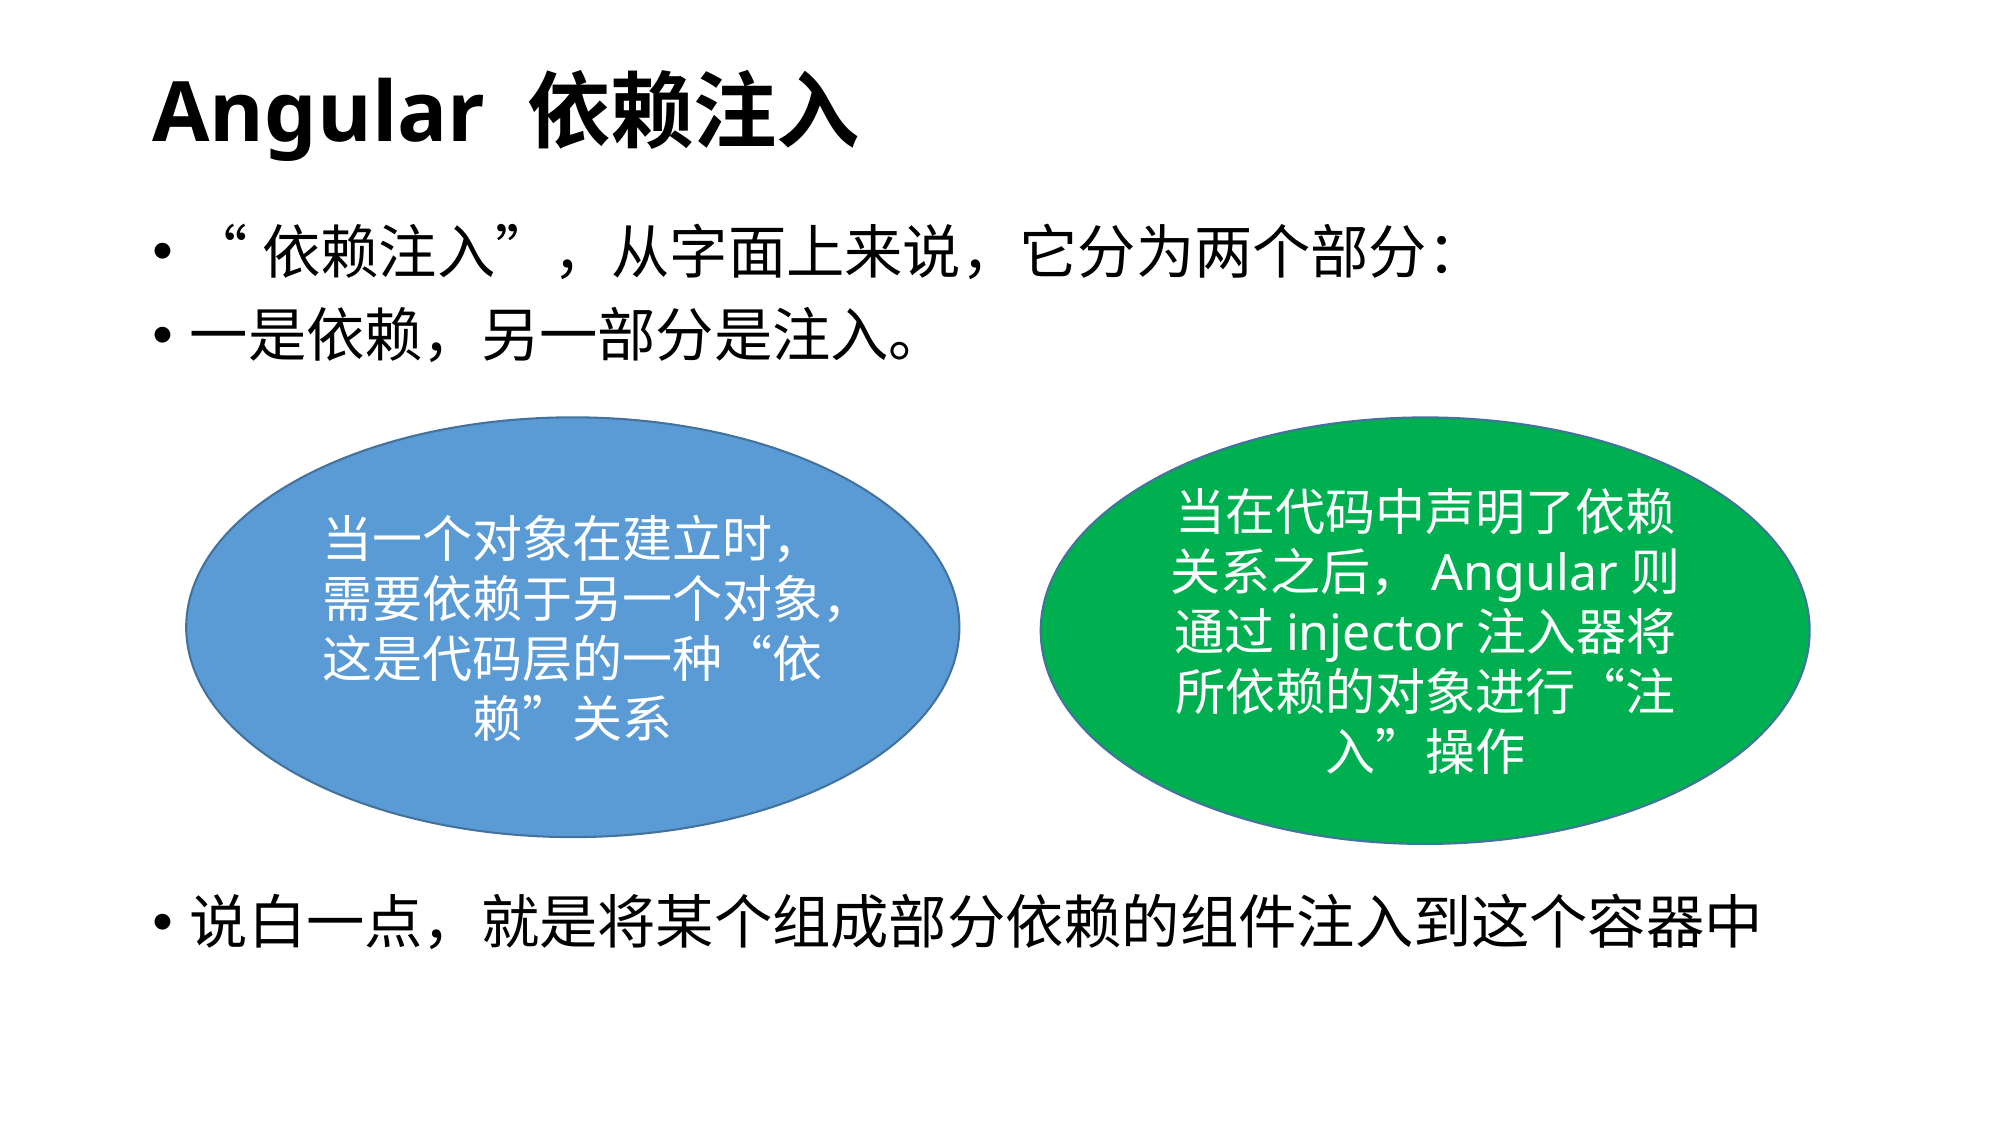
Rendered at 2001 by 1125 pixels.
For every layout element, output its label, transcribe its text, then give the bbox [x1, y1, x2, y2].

text_box Angular 依赖注入 [137, 6, 1863, 224]
text_box 当一个对象在建立时，需要依赖于另一个对象，这是代码层的一种“依赖”关系 [185, 416, 961, 839]
text_box 当在代码中声明了依赖关系之后，Angular则通过injector注入器将所依赖的对象进行“注入”操作 [1039, 416, 1811, 845]
list “依赖注入”，从字面上来说，它分为两个部分： 一是依赖，另一部分是注入。 说白一点，就是将某个组成部分依赖的组件注入到这个容器中 [137, 224, 1863, 1035]
